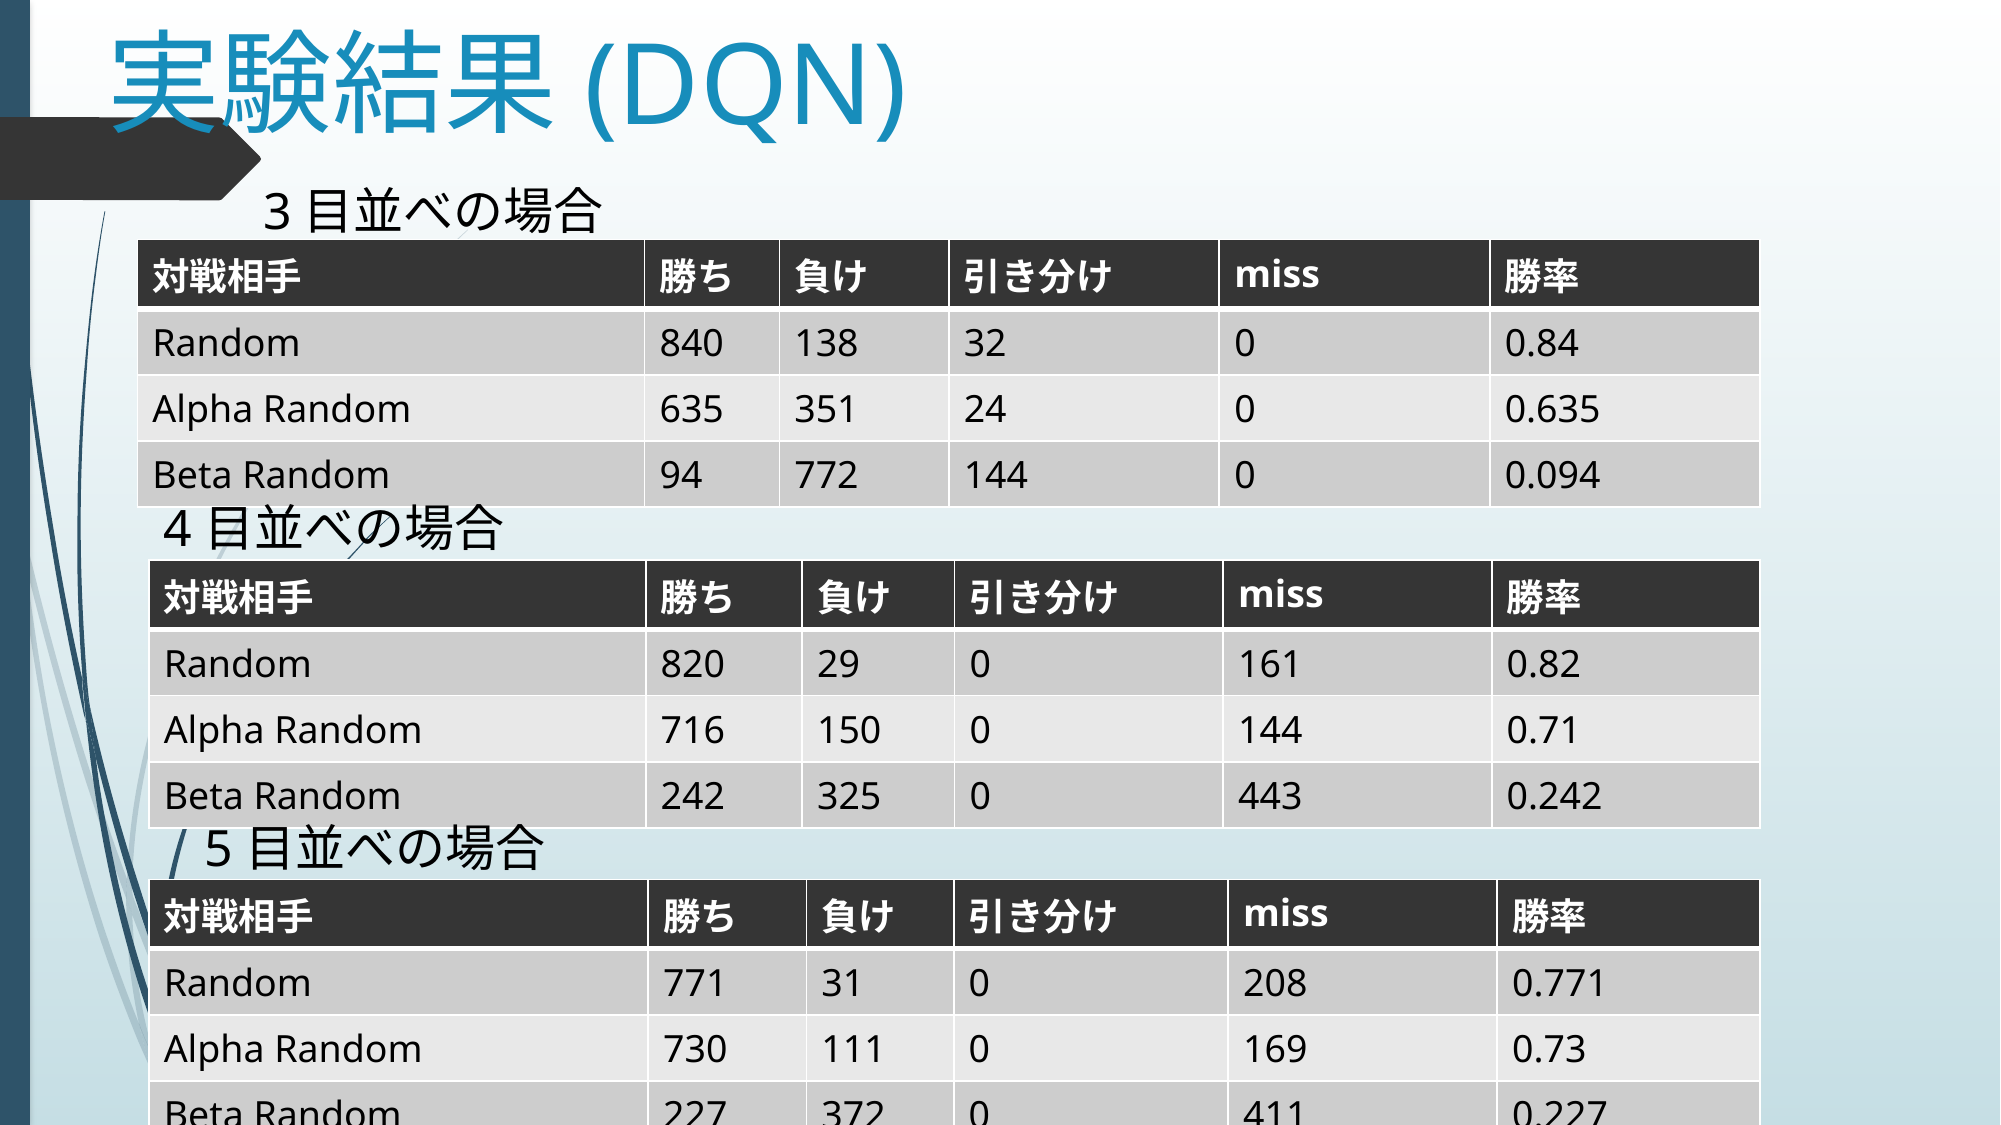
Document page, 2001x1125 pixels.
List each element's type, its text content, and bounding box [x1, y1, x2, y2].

table_cell 351 [780, 376, 948, 440]
table_header 対戦相手 [150, 564, 645, 627]
table_header 勝率 [1493, 561, 1759, 627]
table_cell 24 [950, 376, 1218, 440]
table_cell 0.73 [1498, 1016, 1759, 1080]
table_header miss [1220, 240, 1489, 306]
table_cell 0 [955, 763, 1222, 827]
table_header 勝ち [649, 884, 806, 946]
table_cell 0.84 [1491, 312, 1759, 374]
text_box 3目並べの場合 [248, 172, 885, 248]
table_cell 0 [955, 951, 1227, 1014]
table_cell 227 [649, 1082, 806, 1125]
table_cell 144 [950, 442, 1218, 506]
table_header 引き分け [955, 880, 1227, 946]
table_cell 772 [780, 442, 948, 506]
table_cell 443 [1224, 763, 1491, 827]
table_header 負け [807, 880, 953, 946]
table_cell Random [150, 951, 647, 1014]
text_box 5目並べの場合 [189, 809, 885, 884]
table_cell 730 [649, 1016, 806, 1080]
table_cell Beta Random [150, 1082, 647, 1125]
table_cell 32 [950, 312, 1218, 374]
table_cell 820 [647, 632, 801, 695]
table_cell 0 [1220, 442, 1489, 506]
list [705, 350, 1888, 970]
table_header 対戦相手 [150, 880, 647, 946]
table_header 負け [803, 561, 954, 627]
table_header 引き分け [955, 561, 1222, 627]
table_cell 169 [1229, 1016, 1496, 1080]
table_header 勝率 [1498, 880, 1759, 946]
table_cell 29 [803, 632, 954, 695]
table_cell Alpha Random [150, 1016, 647, 1080]
table_cell 0 [955, 632, 1222, 695]
table_cell 242 [647, 763, 801, 809]
table_cell 635 [645, 376, 779, 440]
table_header miss [1224, 561, 1491, 627]
table_cell 0 [1220, 312, 1489, 374]
table_cell Beta Random [138, 442, 644, 506]
table_cell 111 [807, 1016, 953, 1080]
table_cell 0 [1220, 376, 1489, 440]
table_cell 0.094 [1491, 442, 1759, 506]
table_cell 411 [1229, 1082, 1496, 1125]
table_cell 0.71 [1493, 696, 1759, 761]
table_cell 0.227 [1498, 1082, 1759, 1125]
table_cell 840 [645, 312, 779, 374]
table_header miss [1229, 880, 1496, 946]
table_cell 0.771 [1498, 951, 1759, 1014]
table_cell 94 [645, 442, 779, 506]
table_cell 716 [647, 696, 801, 761]
text_box 4目並べの場合 [148, 488, 705, 564]
table_cell Random [150, 632, 645, 695]
title 実験結果(DQN) [92, 4, 1818, 223]
table_cell 144 [1224, 696, 1491, 761]
table_cell 0 [955, 696, 1222, 761]
table_header 勝率 [1491, 240, 1759, 306]
table_header 勝ち [645, 248, 779, 306]
table_cell 0.635 [1491, 376, 1759, 440]
table_cell 372 [807, 1082, 953, 1125]
table_cell 138 [780, 312, 948, 374]
table_cell 0 [955, 1016, 1227, 1080]
table_cell Alpha Random [138, 376, 644, 440]
table_cell 150 [803, 696, 954, 761]
table_cell 208 [1229, 951, 1496, 1014]
table_cell 0.82 [1493, 632, 1759, 695]
table_cell Alpha Random [150, 696, 645, 761]
table_cell 0.242 [1493, 763, 1759, 827]
table_cell Beta Random [150, 763, 645, 827]
table_header 引き分け [950, 240, 1218, 306]
table_header 勝ち [647, 561, 801, 627]
table_cell 325 [803, 763, 954, 827]
table_cell Random [138, 312, 644, 374]
table_cell 771 [649, 951, 806, 1014]
table_cell 31 [807, 951, 953, 1014]
table_header 対戦相手 [138, 240, 644, 306]
table_cell 161 [1224, 632, 1491, 695]
table_header 負け [780, 240, 948, 306]
table_cell 0 [955, 1082, 1227, 1125]
